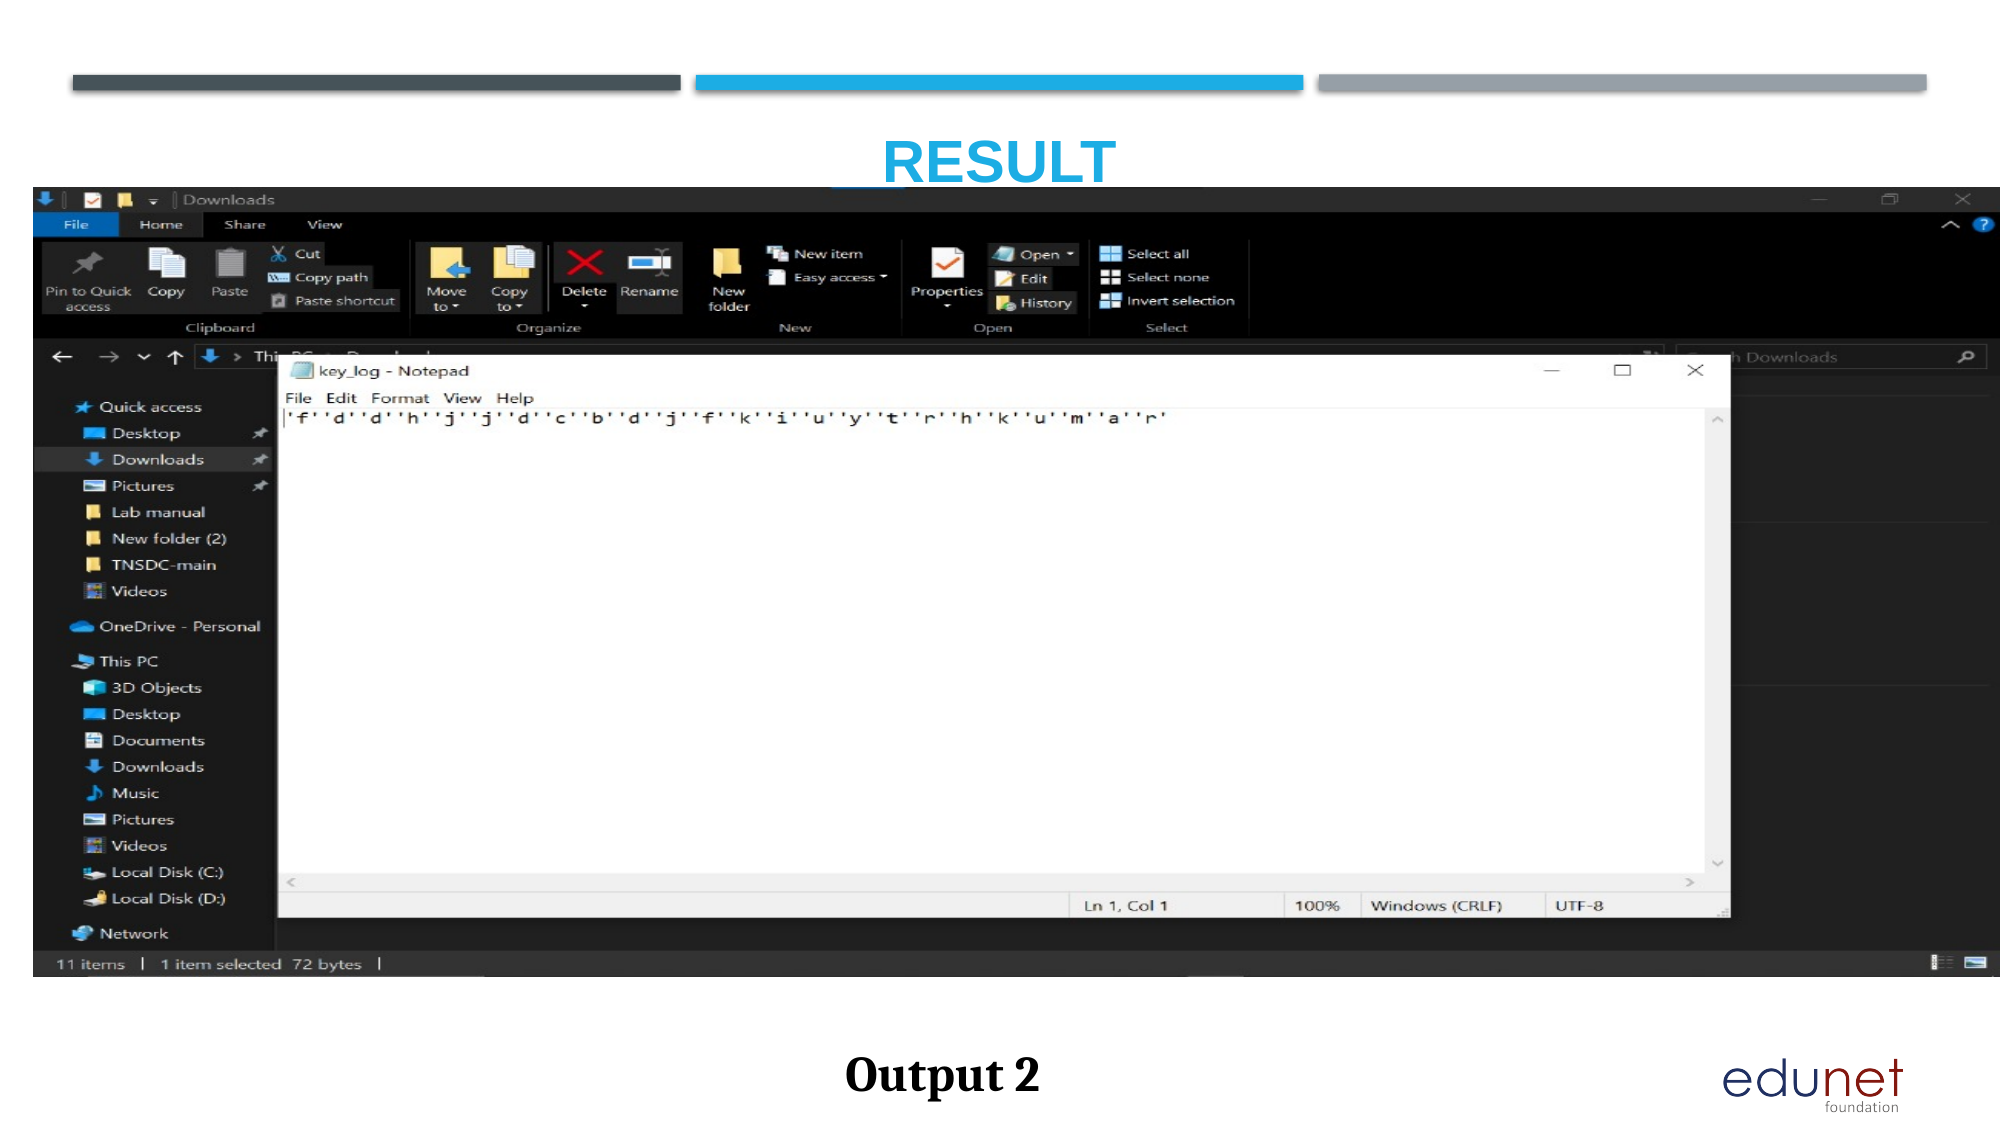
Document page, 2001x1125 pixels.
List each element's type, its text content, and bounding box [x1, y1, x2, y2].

picture [1719, 1056, 1905, 1116]
title result [95, 115, 1905, 186]
picture [32, 186, 2000, 978]
text_box Output 2 [830, 1033, 1183, 1109]
